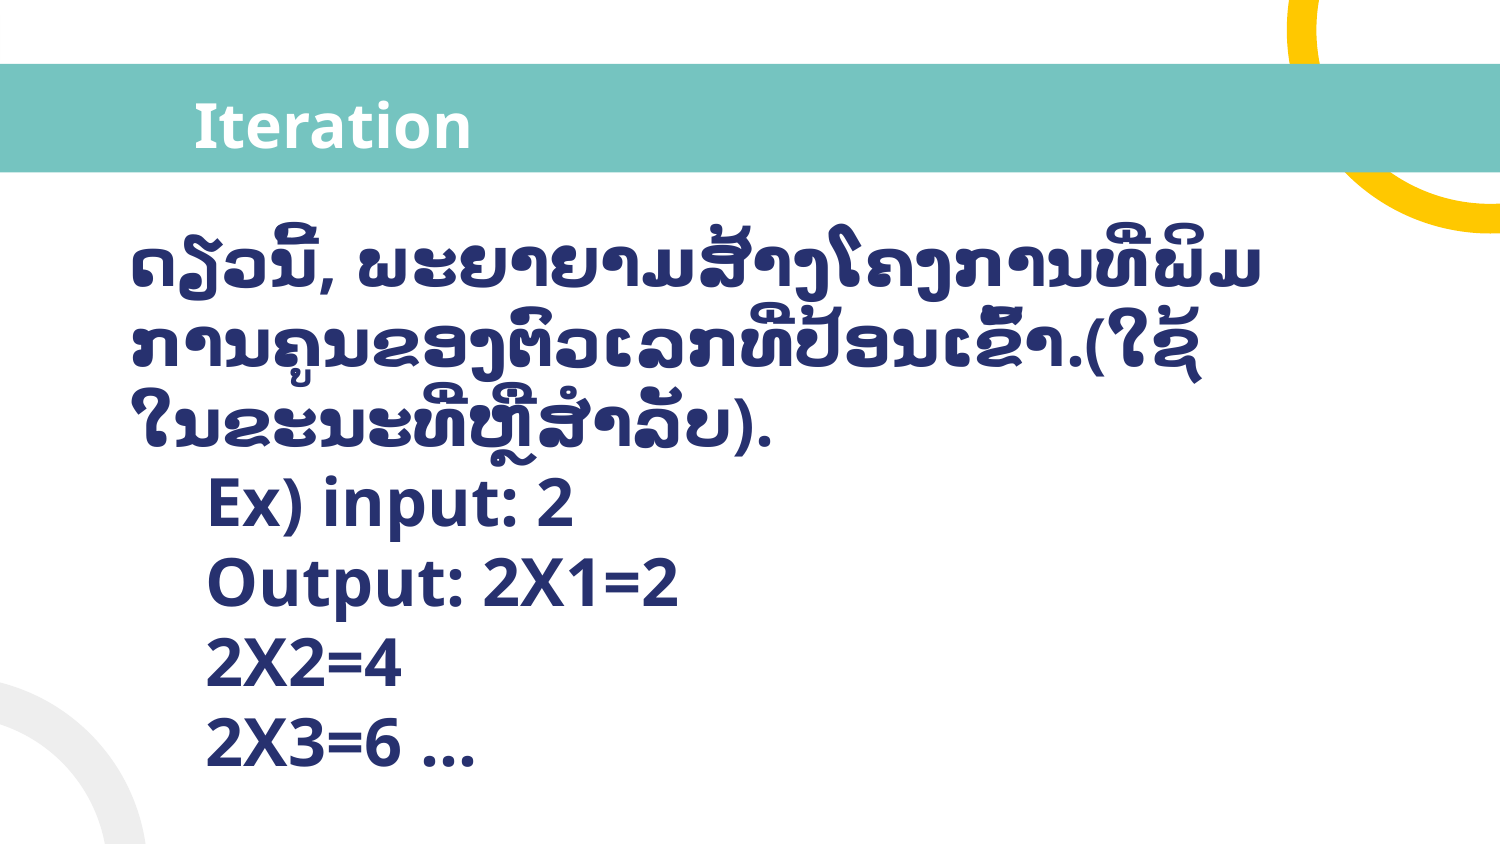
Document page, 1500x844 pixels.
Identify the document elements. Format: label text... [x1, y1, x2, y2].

title Iteration [179, 71, 1449, 166]
subtitle ດຽວນີ້, ພະຍາຍາມສ້າງໂຄງການທີ່ພິມການຄູນຂອງຕົວເລກທີ່ປ້ອນເຂົ້າ.(ໃຊ້ໃນຂະນະທີ່ຫຼືສໍາລັບ). Ex) input: 2 Output: 2X1=2 2X2=4 2X3=6 … [115, 205, 1385, 809]
